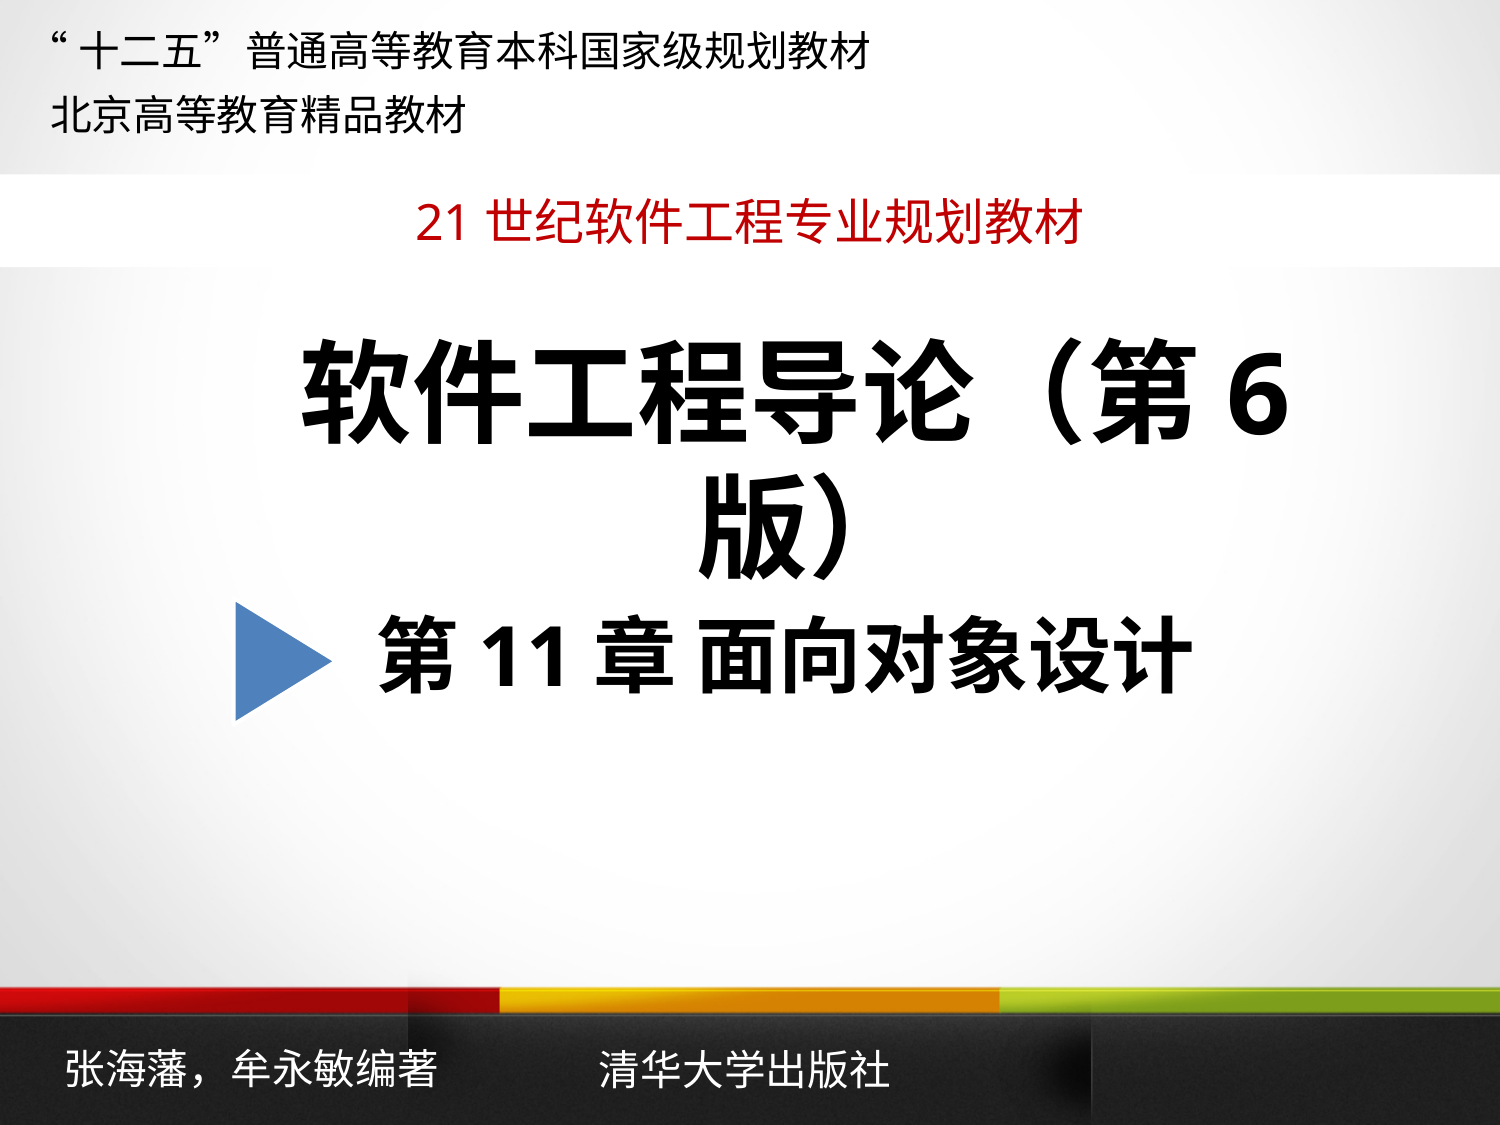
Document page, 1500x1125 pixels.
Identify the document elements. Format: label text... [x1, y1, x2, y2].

text_box 北京高等教育精品教材 [0, 78, 524, 149]
text_box “十二五”普通高等教育本科国家级规划教材 [0, 20, 904, 79]
picture [0, 0, 1500, 174]
picture [0, 268, 1500, 1125]
text_box 21世纪软件工程专业规划教材 [0, 174, 1500, 268]
text_box 张海藩，牟永敏编著 [48, 1035, 455, 1101]
text_box [231, 596, 339, 727]
text_box 第11章 面向对象设计 [324, 595, 1247, 711]
text_box 清华大学出版社 [513, 1029, 906, 1108]
subtitle 软件工程导论（第6版） [194, 314, 1424, 445]
